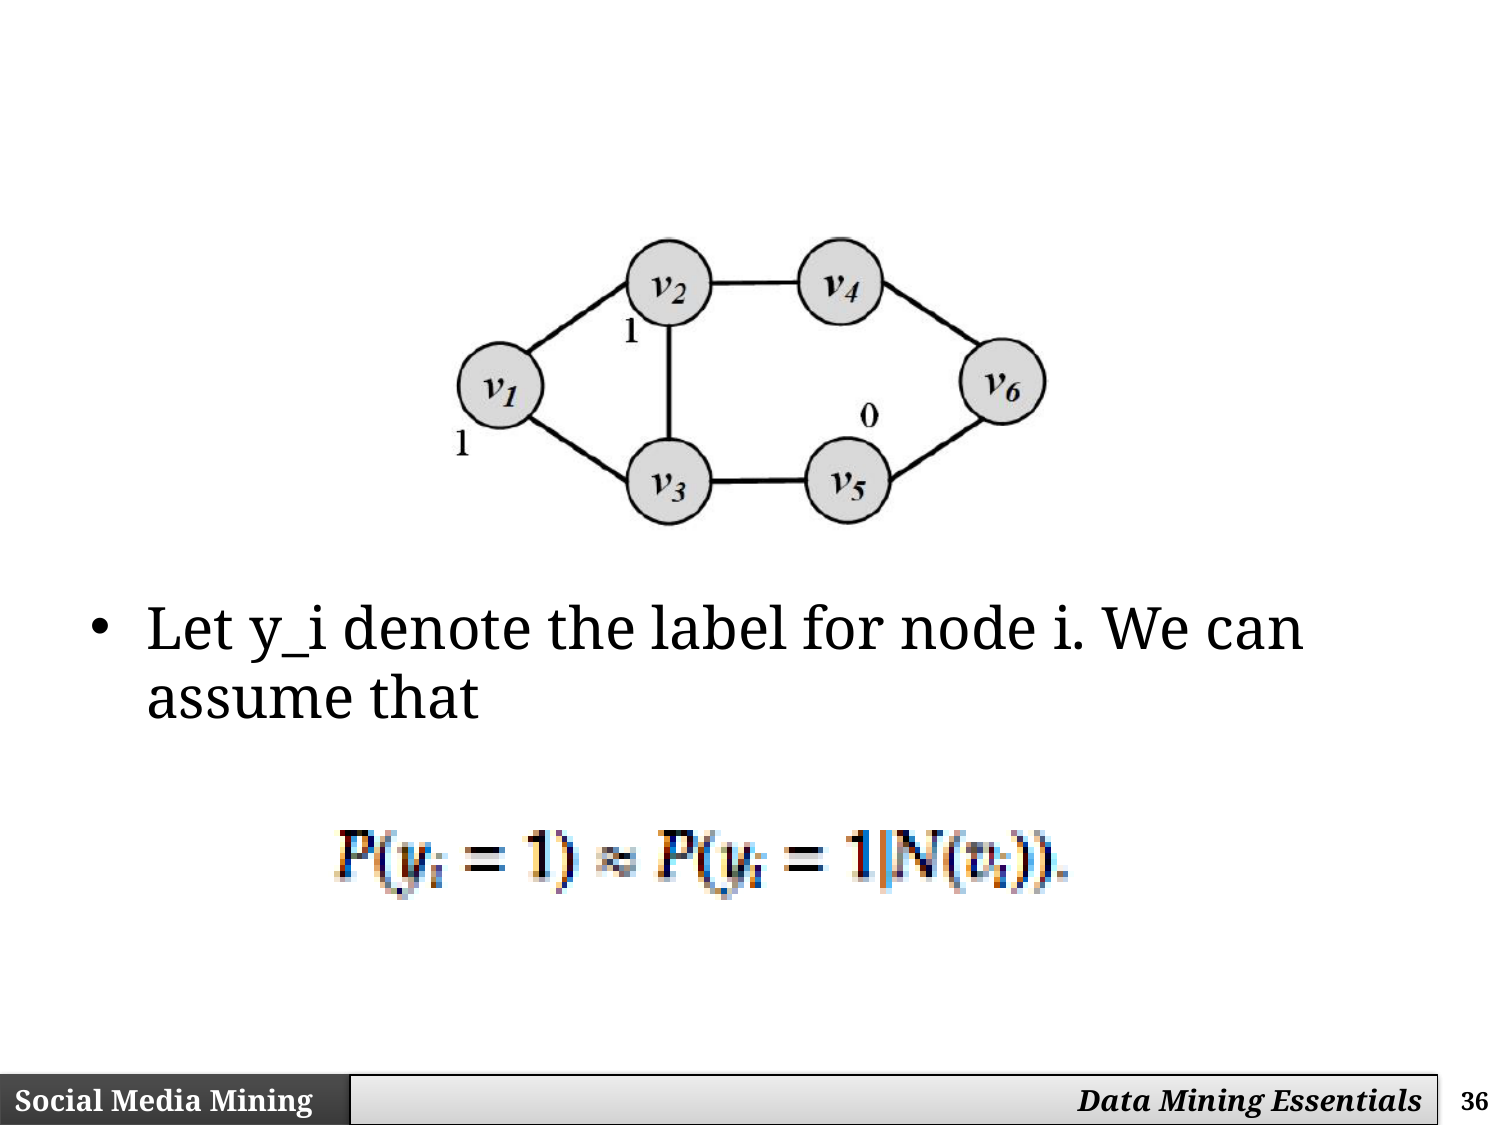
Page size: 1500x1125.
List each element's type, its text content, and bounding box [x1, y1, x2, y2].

list Let y_i denote the label for node i. We can assume that [75, 174, 1425, 1048]
picture [416, 174, 1084, 569]
picture [289, 749, 1211, 913]
